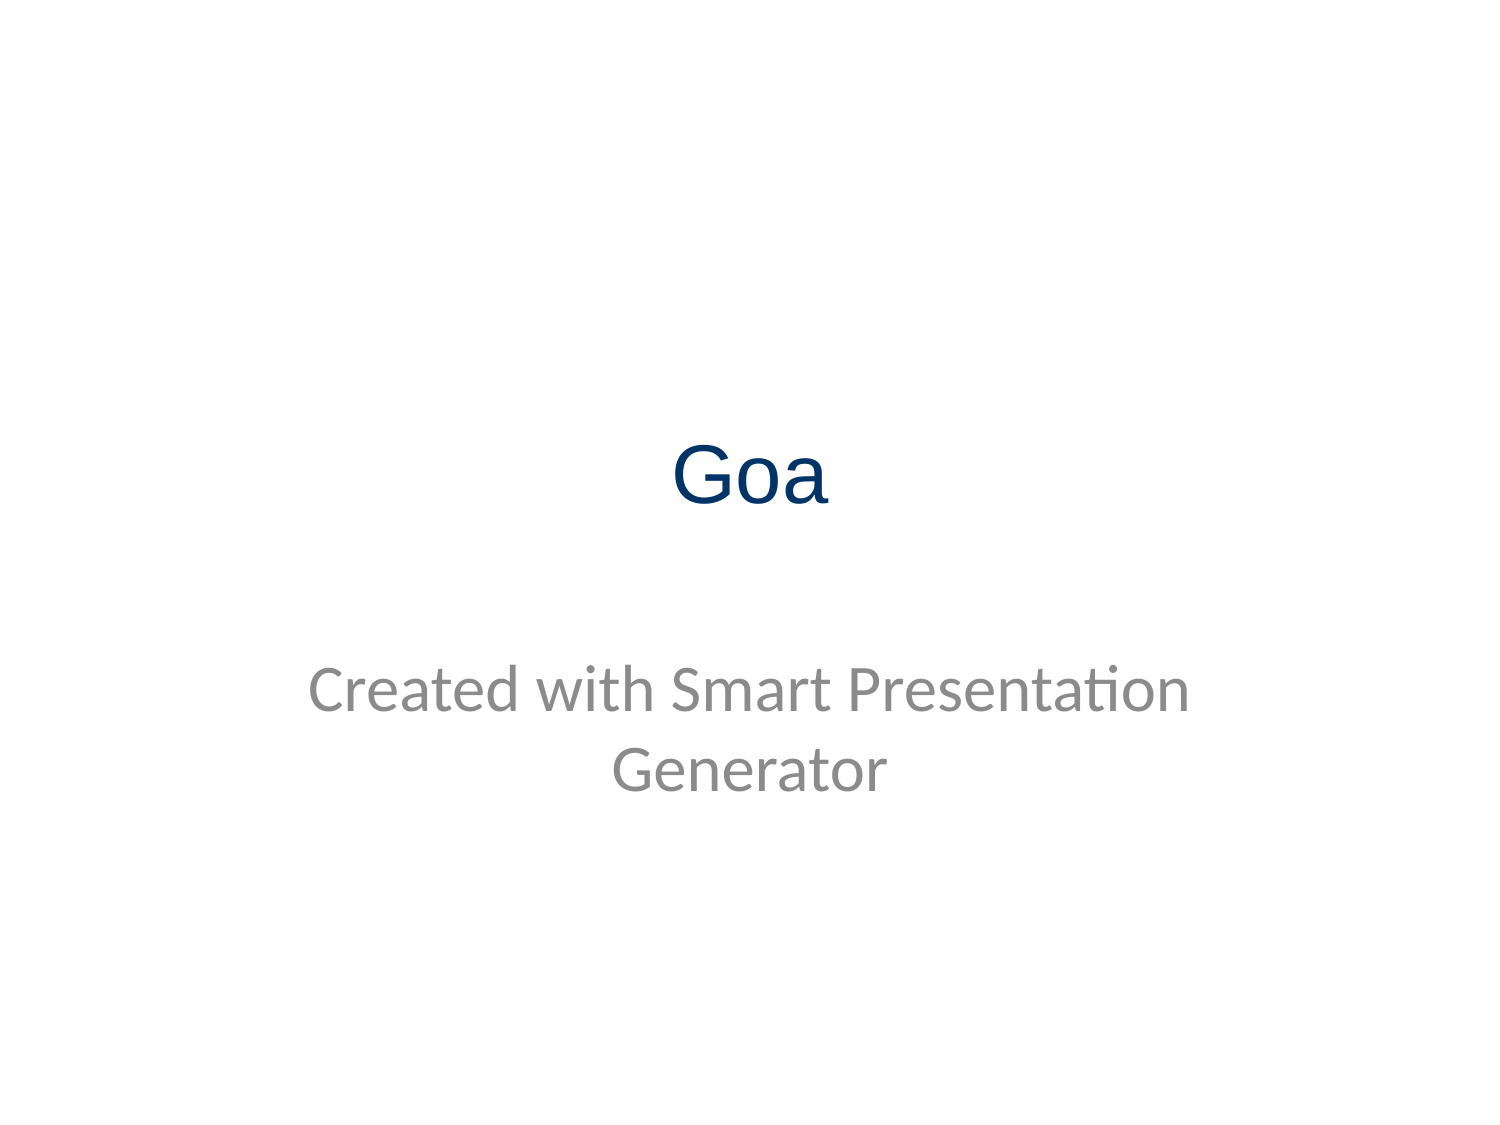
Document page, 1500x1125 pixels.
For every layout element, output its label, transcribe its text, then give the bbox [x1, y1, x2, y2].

title Goa [112, 349, 1388, 591]
subtitle Created with Smart Presentation Generator [225, 637, 1275, 925]
